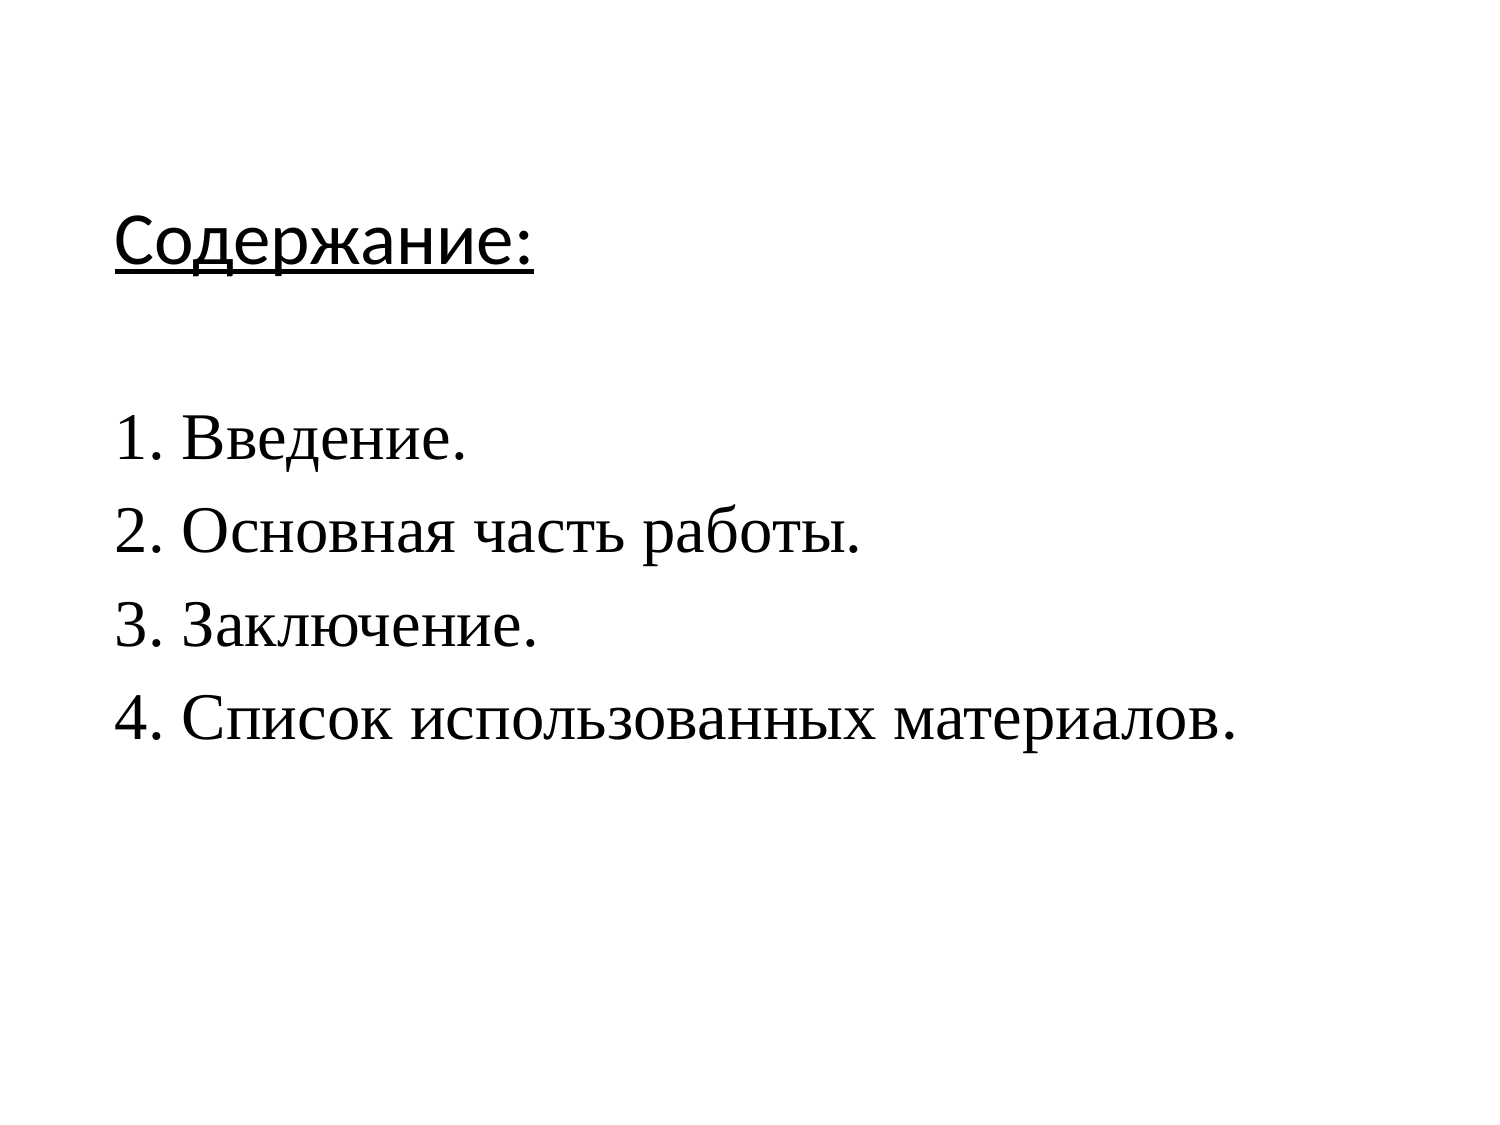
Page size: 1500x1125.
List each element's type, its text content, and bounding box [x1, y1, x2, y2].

text_box Содержание: [100, 125, 1376, 367]
text_box 1. Введение. 2. Основная часть работы. 3. Заключение. 4. Список использованных материалов. [100, 385, 1376, 925]
